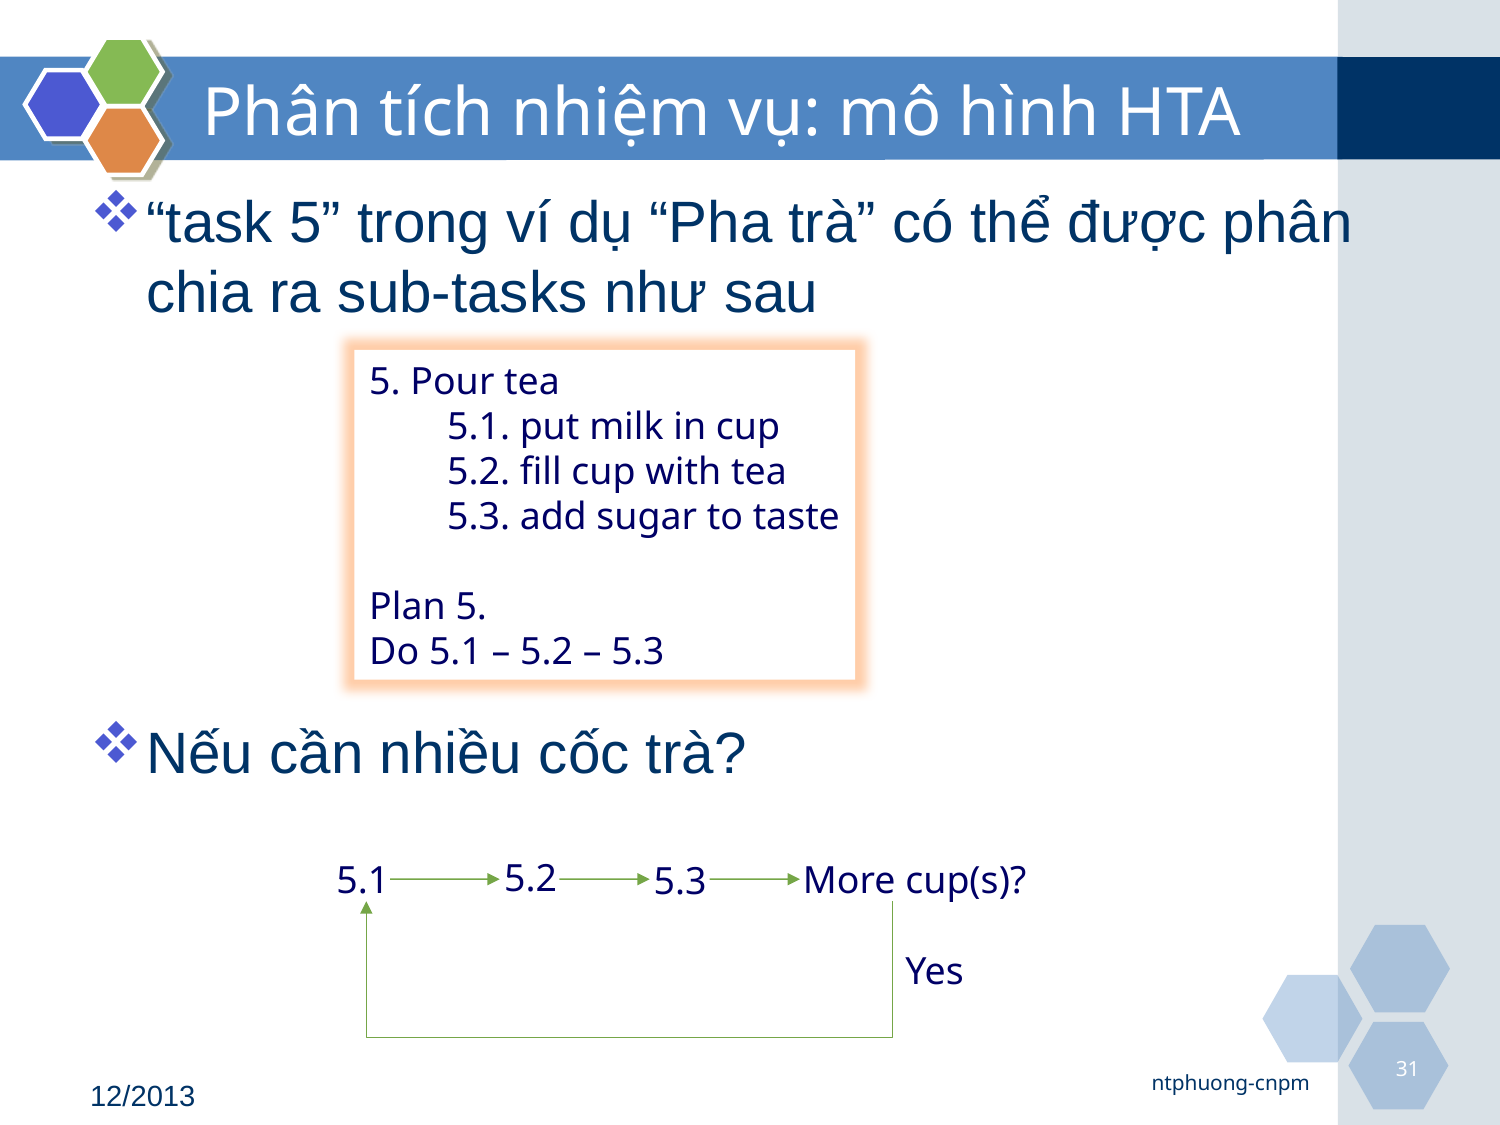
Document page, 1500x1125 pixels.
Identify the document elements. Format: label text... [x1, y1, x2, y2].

slide_number 12/2013 [74, 1069, 426, 1110]
footer ntphuong-cnpm [849, 1062, 1326, 1101]
title Phân tích nhiệm vụ: mô hình HTA [187, 62, 1500, 156]
text_box 5. Pour tea 5.1. put milk in cup 5.2. fill cup with tea 5.3. add sugar to taste Plan 5. Do 5.1 – 5.2 – 5.3 [354, 349, 856, 680]
table_cell Beginner [341, 336, 870, 694]
slide_number 31 [1359, 1047, 1435, 1086]
table_cell Expert [344, 339, 868, 692]
footer ntphuong-cnpm [350, 345, 862, 685]
list “task 5” trong ví dụ “Pha trà” có thể được phân chia ra sub-tasks như sau Nếu cần nhiều cốc trà? [74, 176, 1426, 1038]
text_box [322, 846, 1038, 1038]
